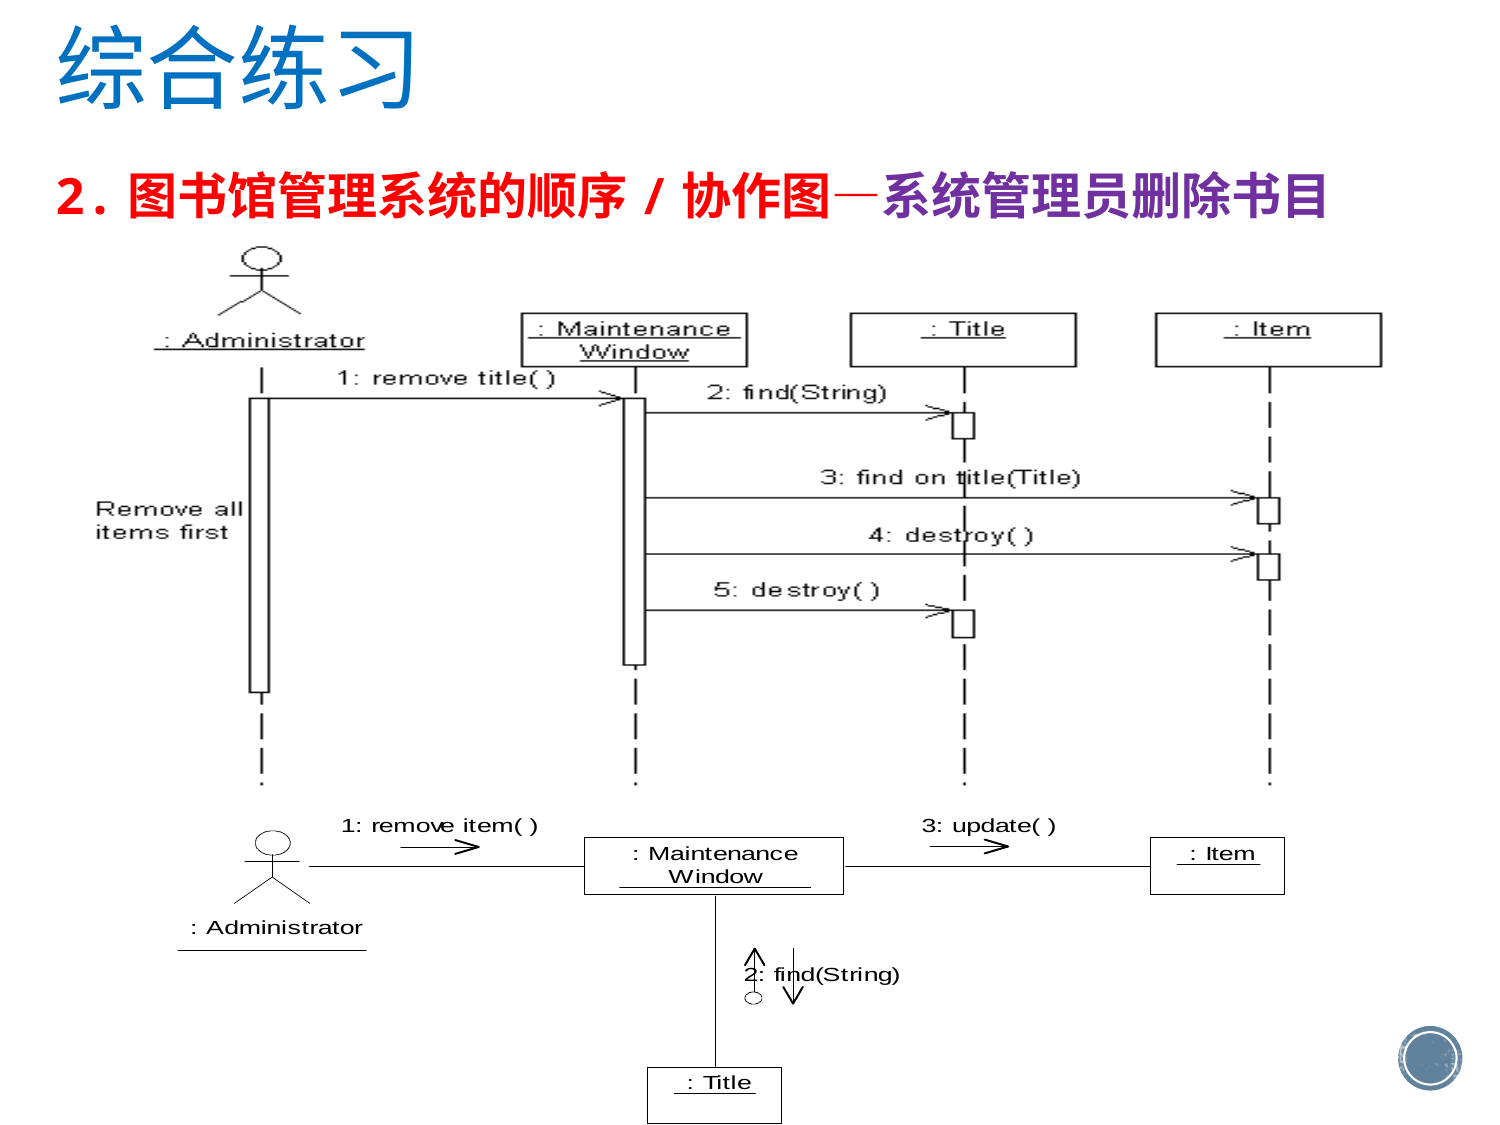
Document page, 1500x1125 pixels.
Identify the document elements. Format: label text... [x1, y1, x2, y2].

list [80, 235, 1390, 799]
text_box 综合练习 [40, 14, 1316, 104]
picture [102, 804, 1343, 1125]
text_box 2.图书馆管理系统的顺序/协作图—系统管理员删除书目 [40, 104, 1467, 293]
